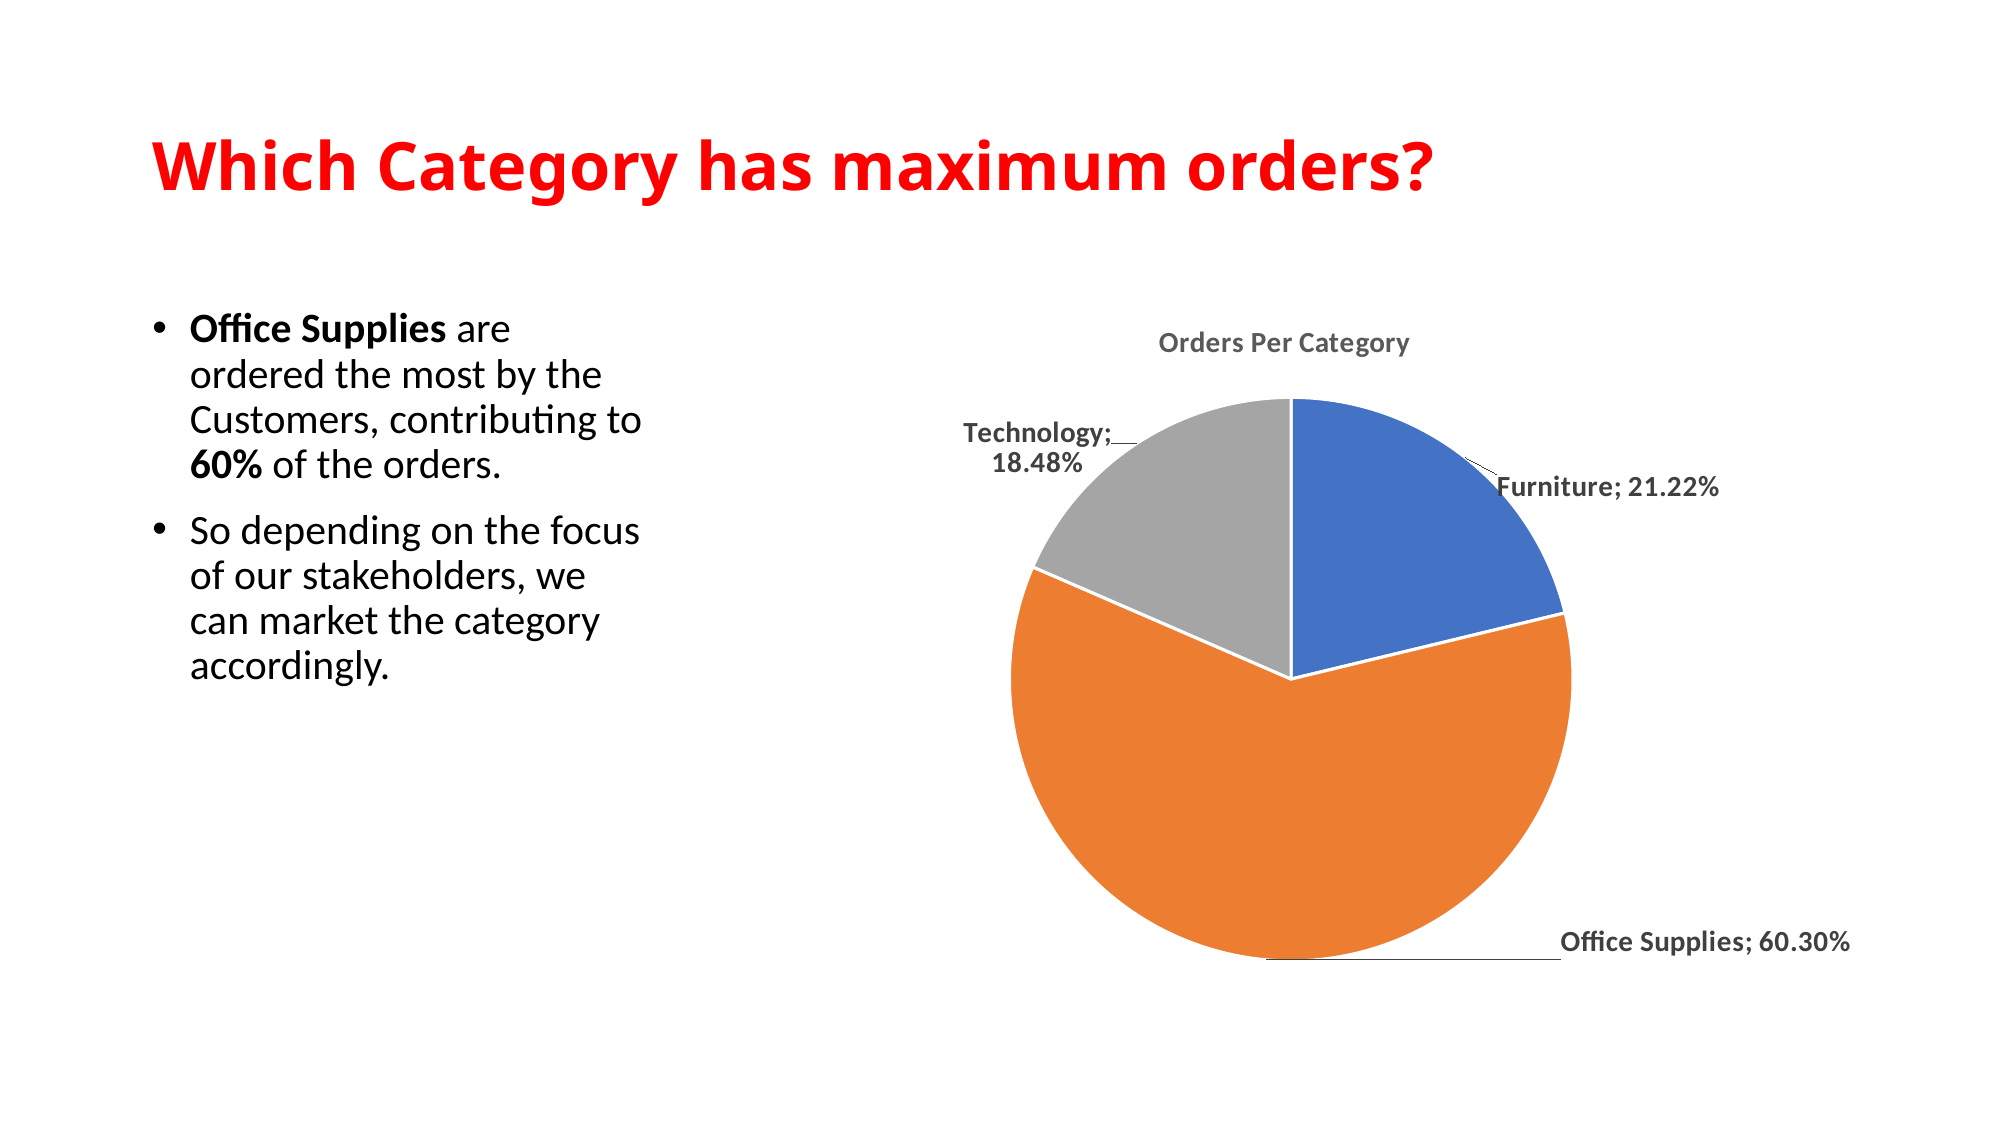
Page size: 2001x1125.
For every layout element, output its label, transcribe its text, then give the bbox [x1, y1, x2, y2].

title Which Category has maximum orders? [137, 59, 1863, 278]
list Office Supplies are ordered the most by the Customers, contributing to 60% of the orders. So depending on the focus of our stakeholders, we can market the category accordingly. [137, 299, 663, 1014]
chart [707, 299, 1863, 1014]
